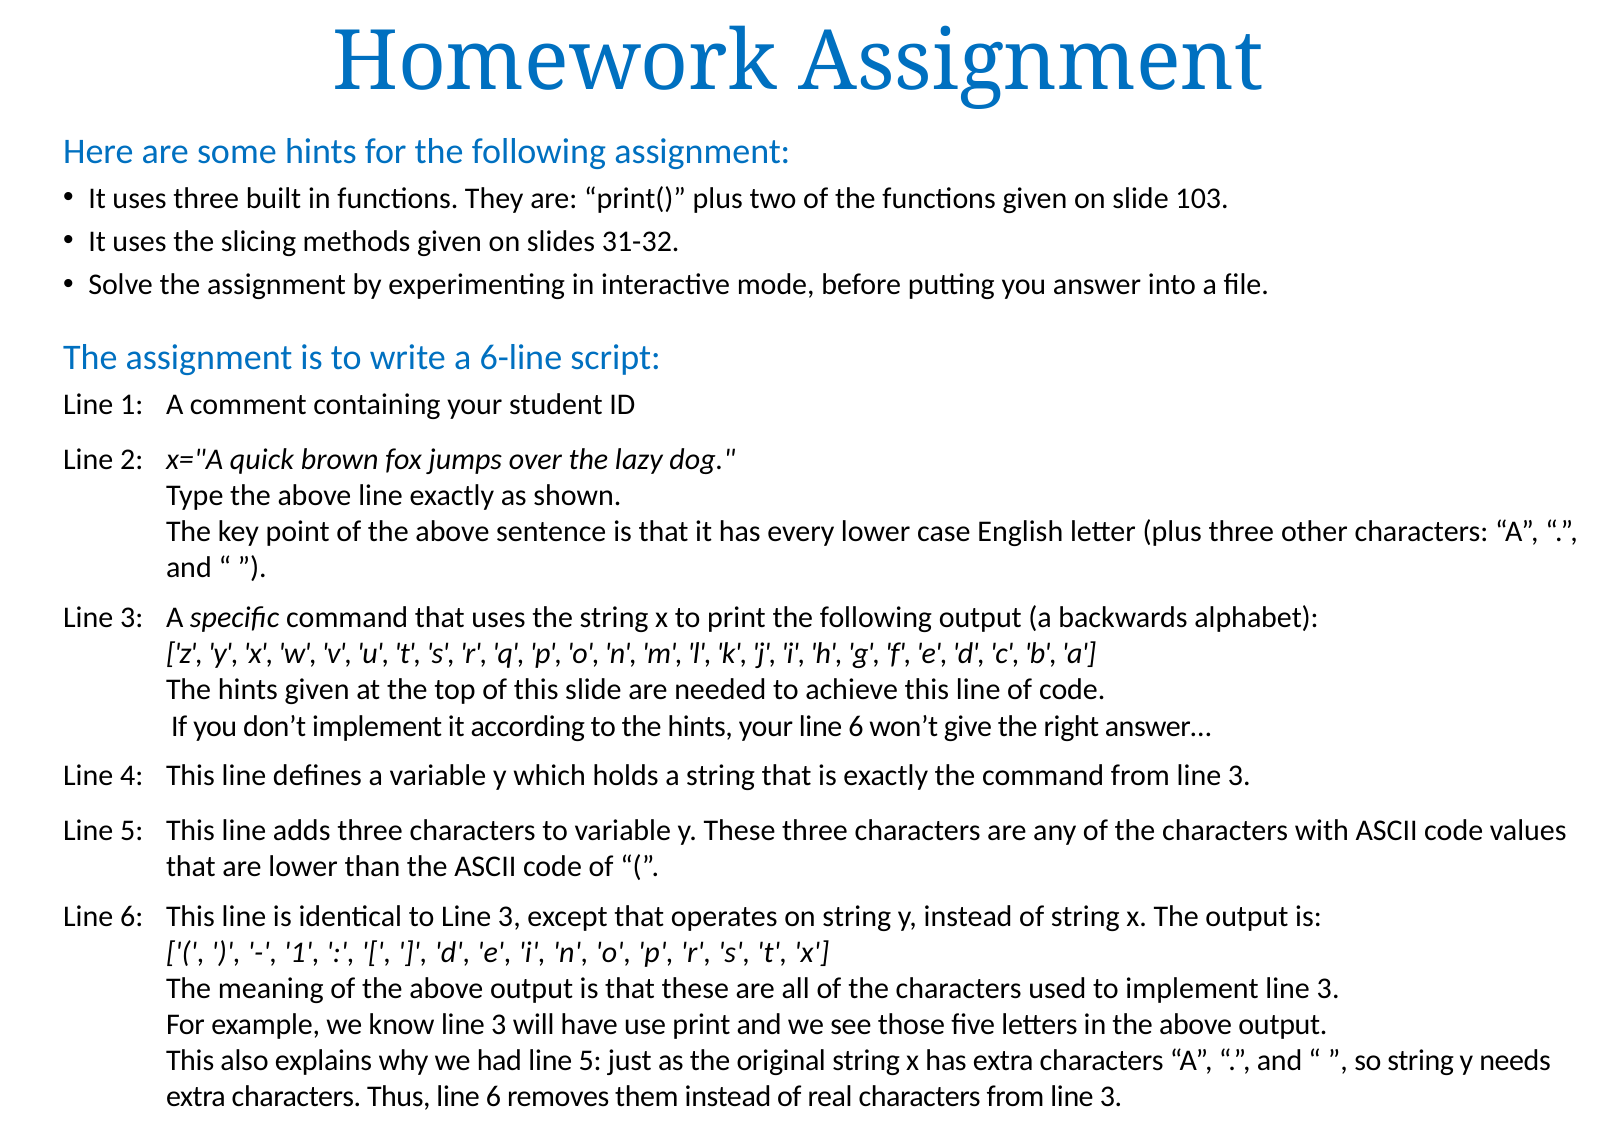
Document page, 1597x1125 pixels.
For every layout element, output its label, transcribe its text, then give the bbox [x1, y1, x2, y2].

list Here are some hints for the following assignment: It uses three built in functions. They are: “print()” plus two of the functions given on slide 103. It uses the slicing methods given on slides 31-32. Solve the assignment by experimenting in interactive mode, before putting you answer into a file. The assignment is to write a 6-line script: Line 1: A comment containing your student ID Line 2: x="A quick brown fox jumps over the lazy dog." Type the above line exactly as shown. The key point of the above sentence is that it has every lower case English letter (plus three other characters: “A”, “.”, and “ ”). Line 3: A specific command that uses the string x to print the following output (a backwards alphabet): ['z', 'y', 'x', 'w', 'v', 'u', 't', 's', 'r', 'q', 'p', 'o', 'n', 'm', 'l', 'k', 'j', 'i', 'h', 'g', 'f', 'e', 'd', 'c', 'b', 'a'] The hints given at the top of this slide are needed to achieve this line of code. If you don’t implement it according to the hints, your line 6 won’t give the right answer… Line 4: This line defines a variable y which holds a string that is exactly the command from line 3. Line 5: This line adds three characters to variable y. These three characters are any of the characters with ASCII code values that are lower than the ASCII code of “(”. Line 6: This line is identical to Line 3, except that operates on string y, instead of string x. The output is: ['(', ')', '-', '1', ':', '[', ']', 'd', 'e', 'i', 'n', 'o', 'p', 'r', 's', 't', 'x'] The meaning of the above output is that these are all of the characters used to implement line 3. For example, we know line 3 will have use print and we see those five letters in the above output. This also explains why we had line 5: just as the original string x has extra characters “A”, “.”, and “ ”, so string y needs extra characters. Thus, line 6 removes them instead of real characters from line 3. [48, 125, 1597, 1125]
text_box [0, 112, 1596, 285]
title Homework Assignment [0, 0, 1597, 125]
